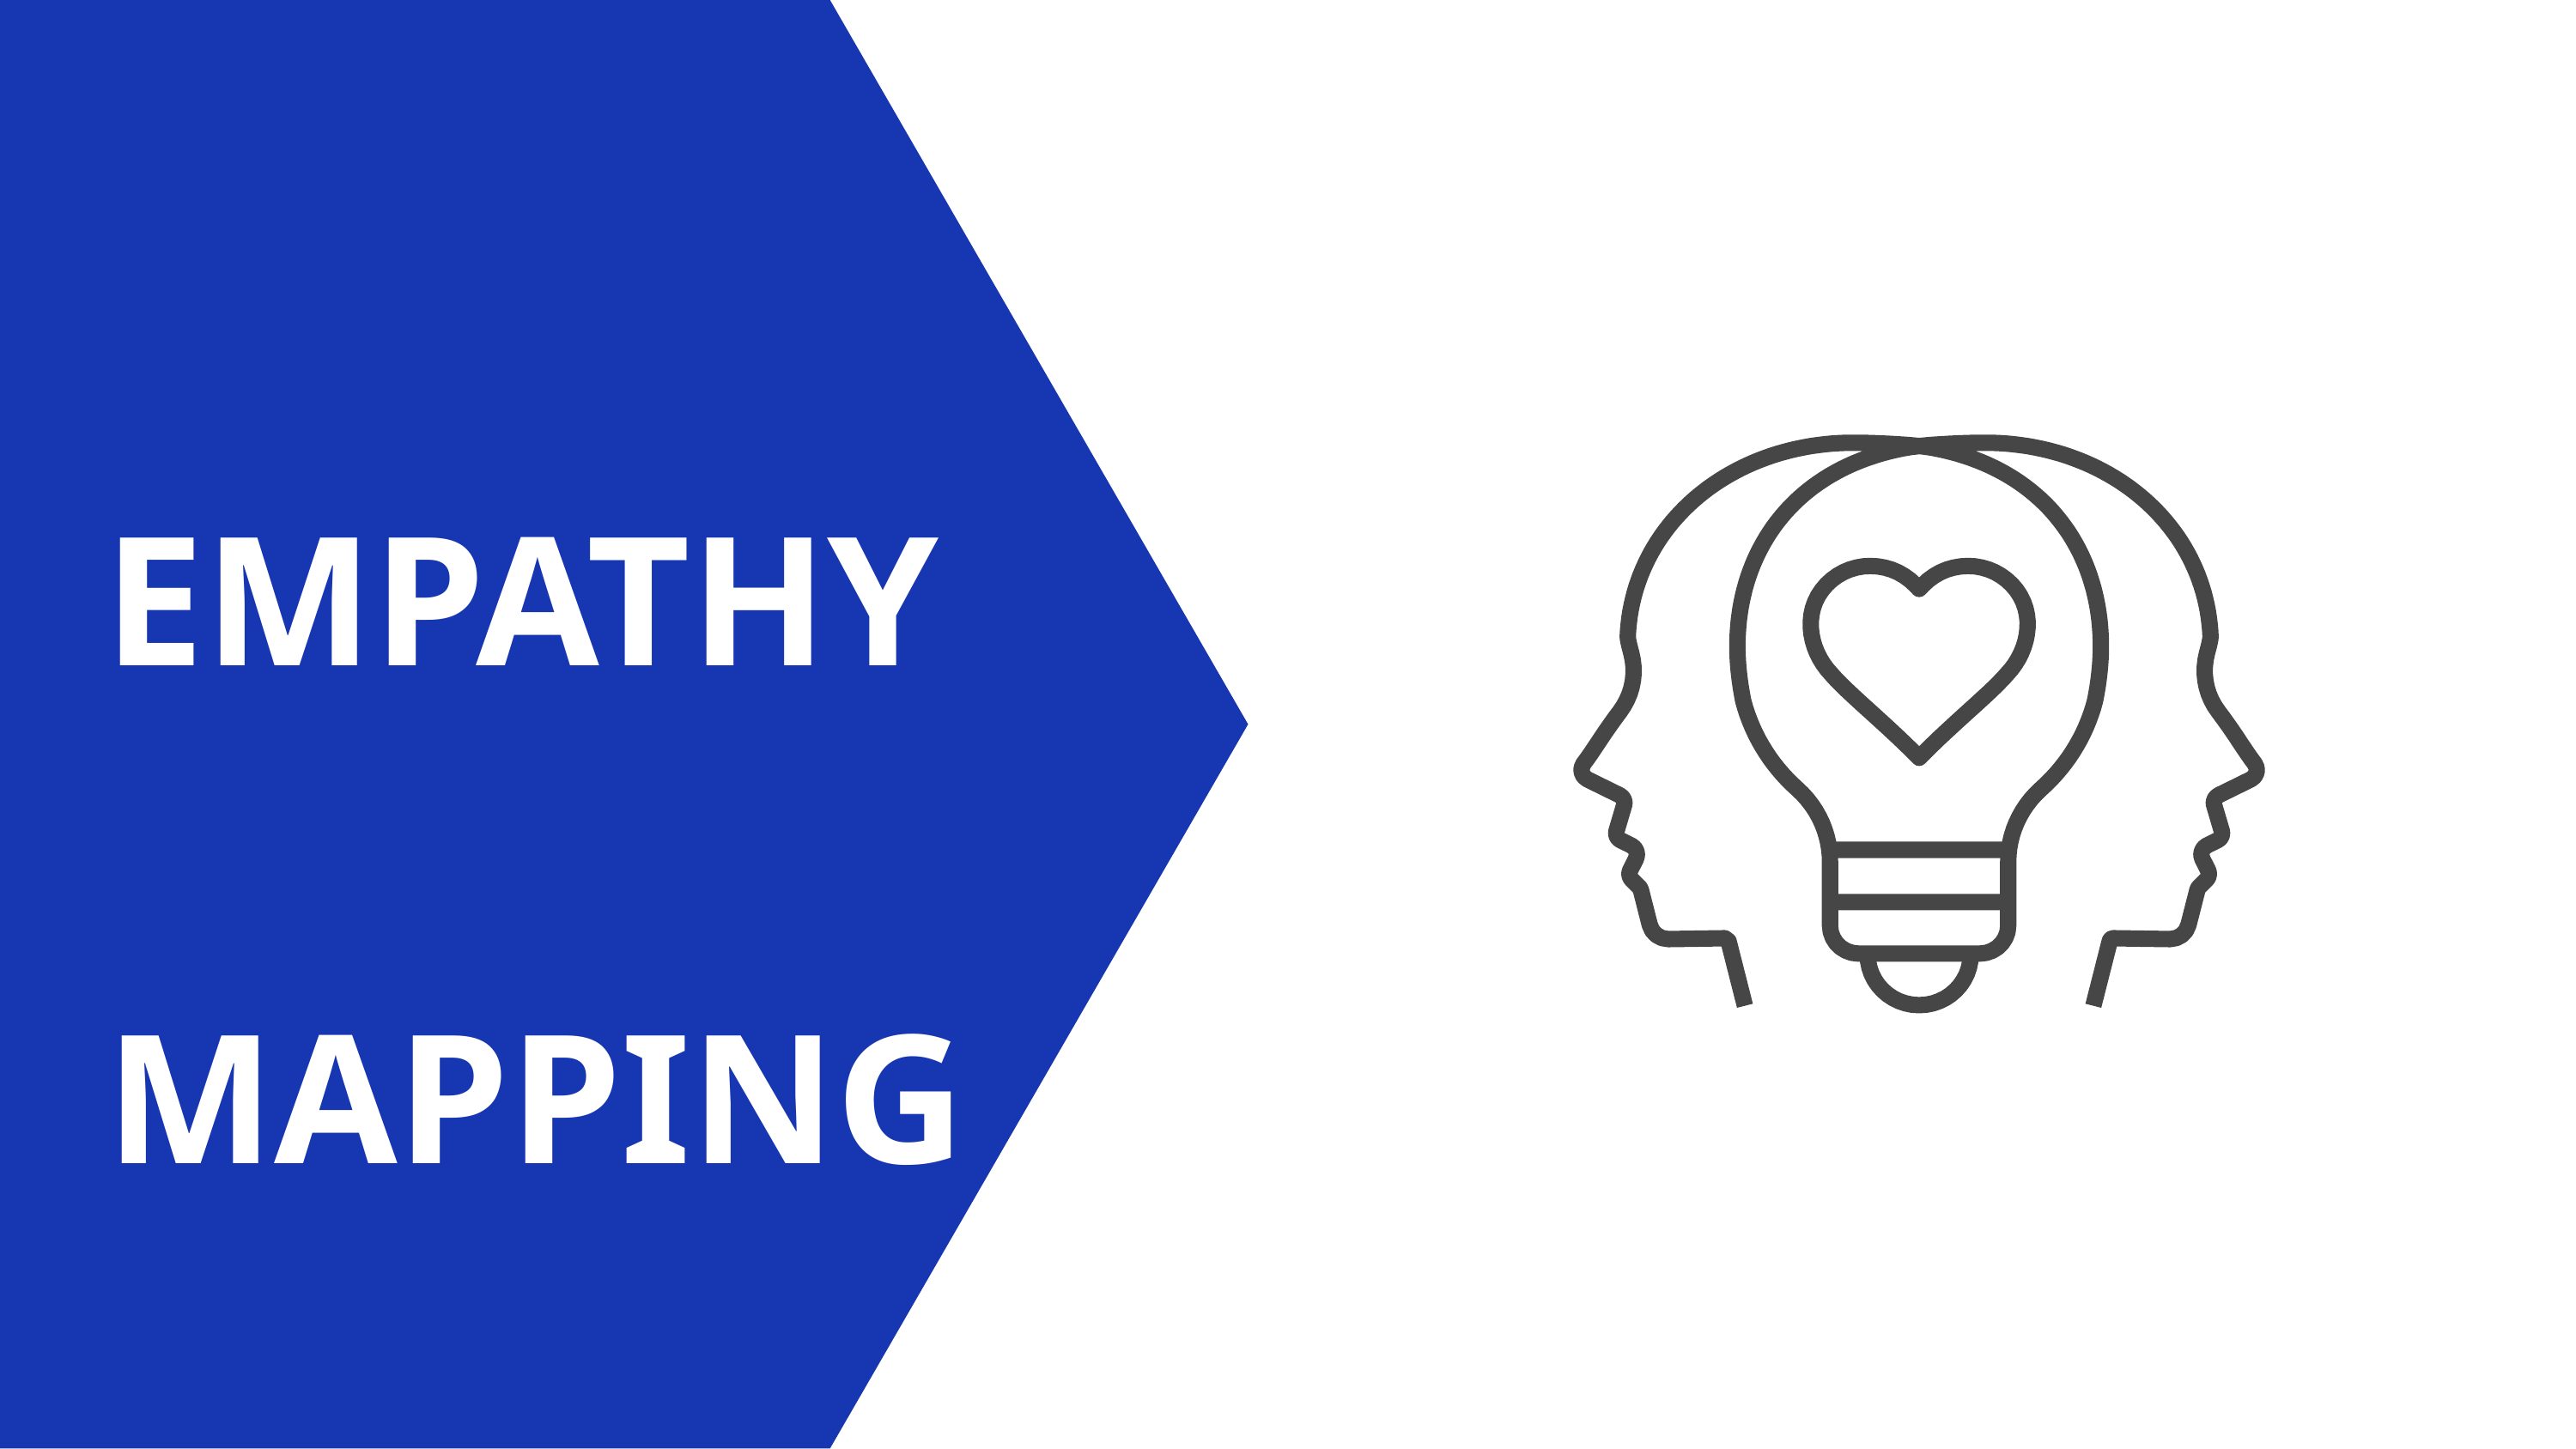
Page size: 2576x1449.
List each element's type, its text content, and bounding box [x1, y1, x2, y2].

title EMPATHY MAPPING [102, 451, 983, 1200]
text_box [1573, 433, 2266, 1015]
